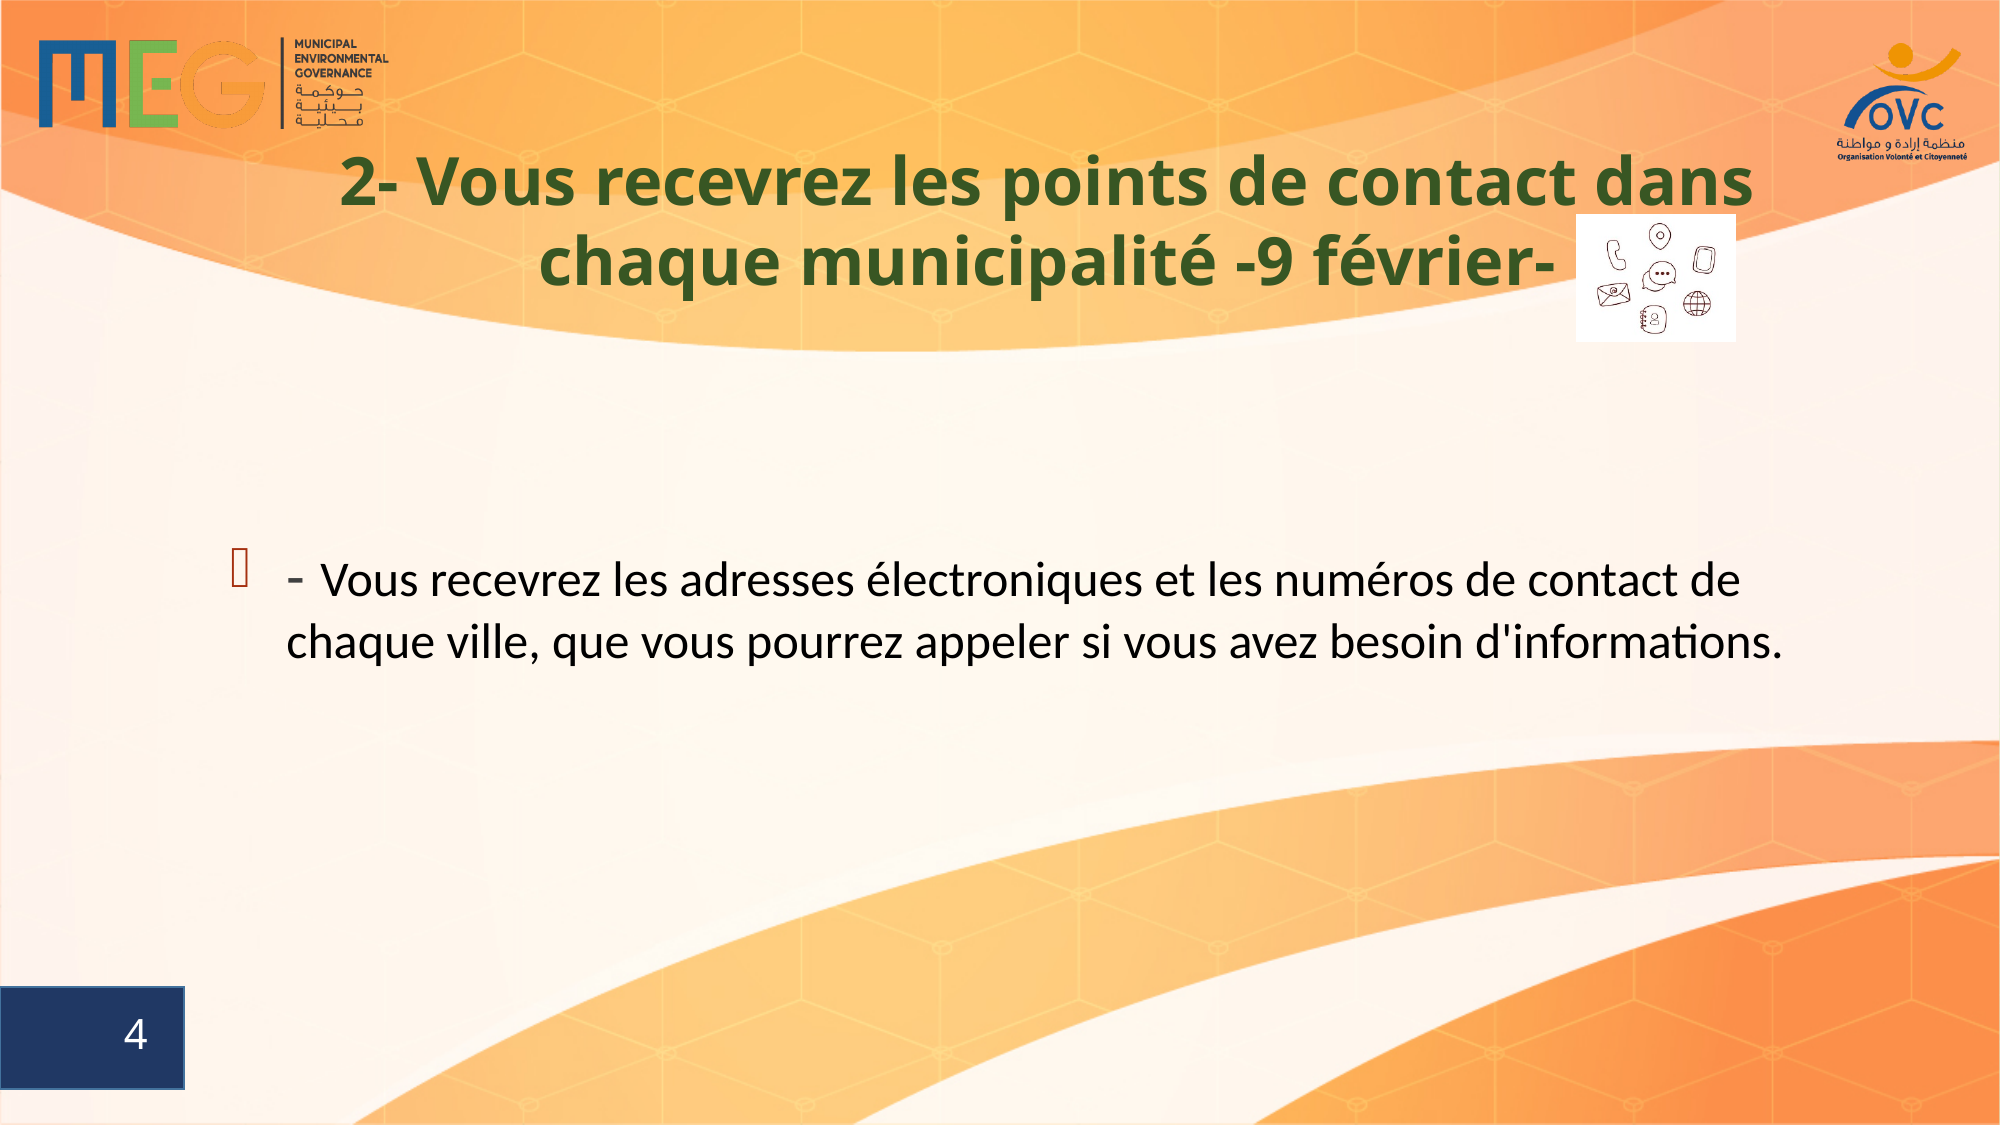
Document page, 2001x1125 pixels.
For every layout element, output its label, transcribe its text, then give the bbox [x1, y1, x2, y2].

title 2- Vous recevrez les points de contact dans chaque municipalité -9 février- [259, 131, 1836, 342]
slide_number 4 [34, 1006, 163, 1067]
picture [0, 0, 2000, 1125]
list - Vous recevrez les adresses électroniques et les numéros de contact de chaque ville, que vous pourrez appeler si vous avez besoin d'informations. [215, 349, 1888, 969]
